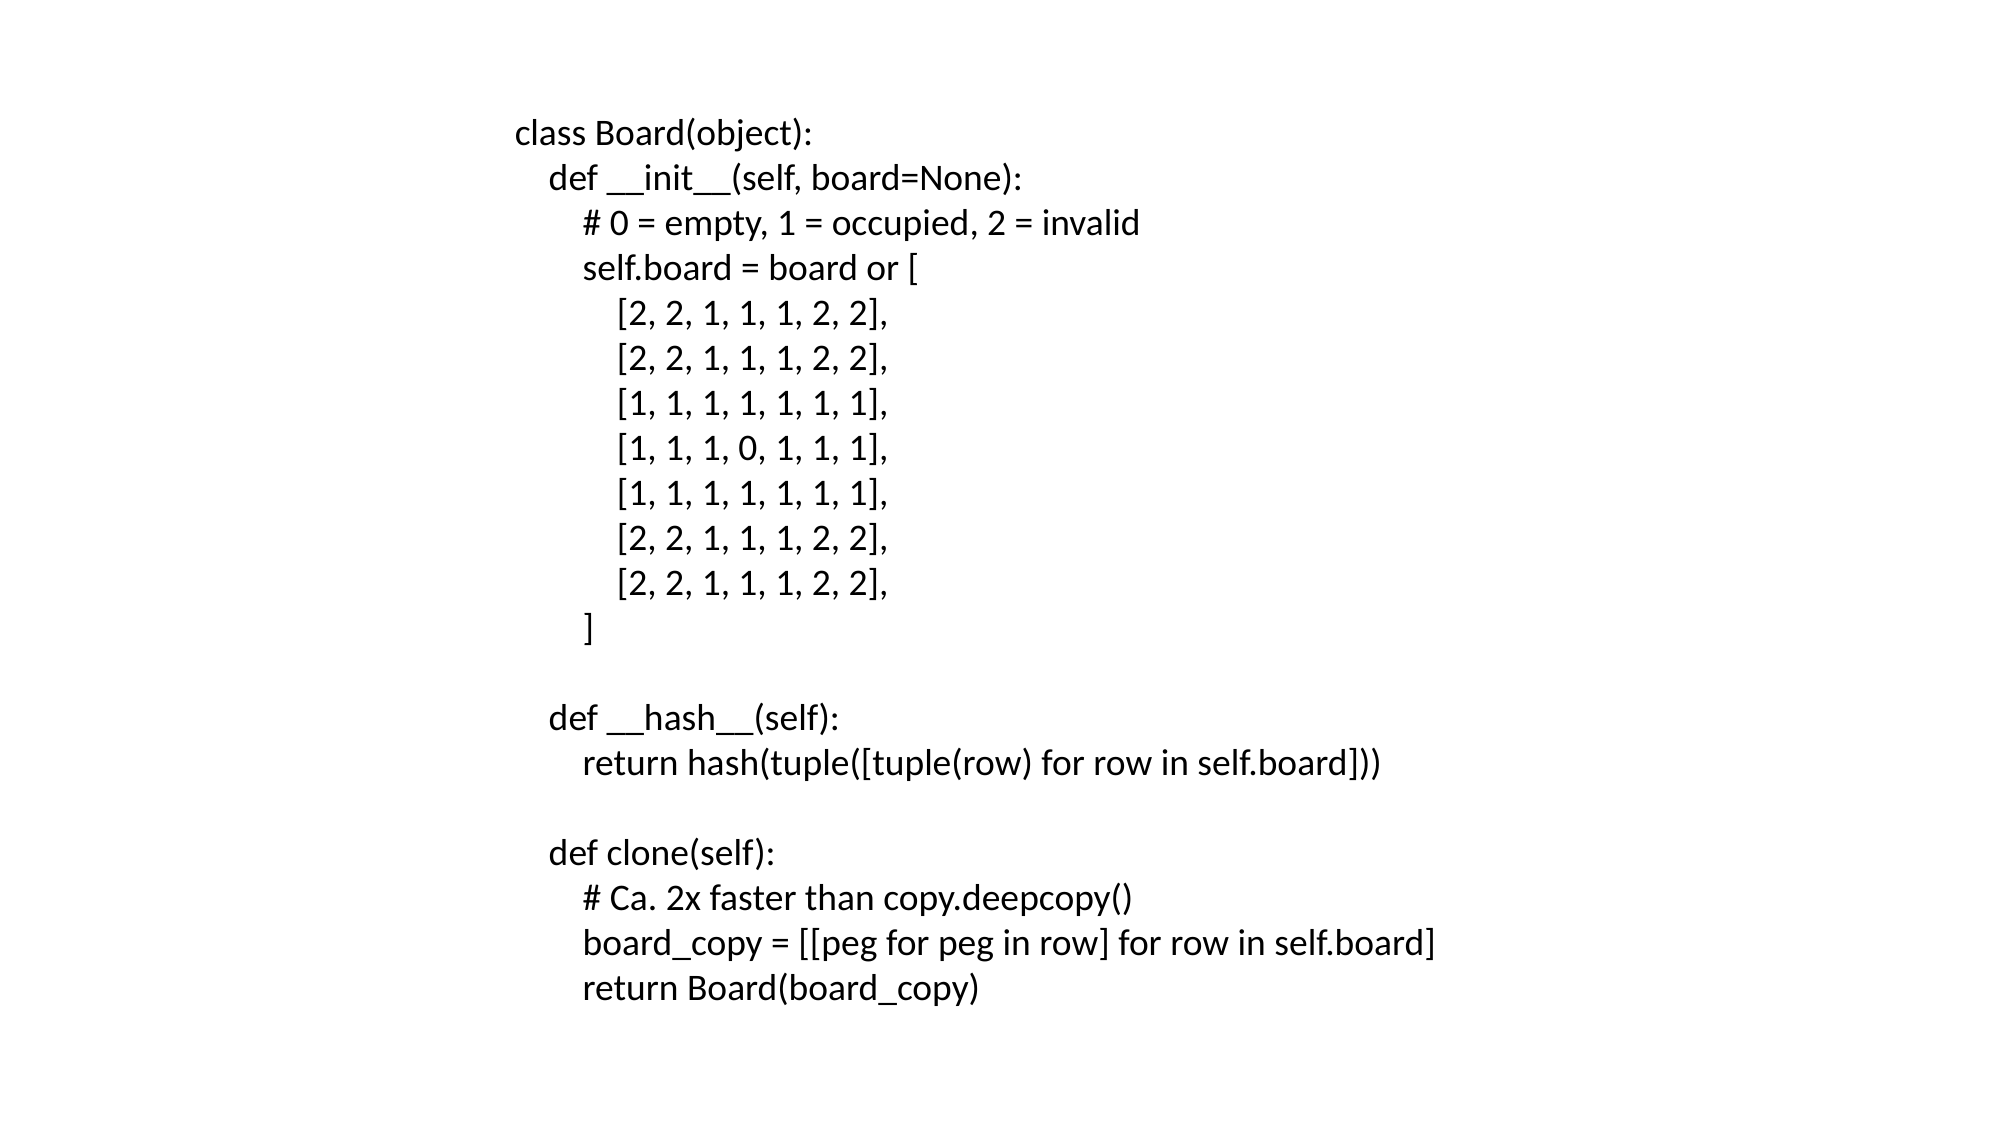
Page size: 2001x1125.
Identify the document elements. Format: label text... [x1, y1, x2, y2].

text_box class Board(object): def __init__(self, board=None): # 0 = empty, 1 = occupied, 2 = invalid self.board = board or [ [2, 2, 1, 1, 1, 2, 2], [2, 2, 1, 1, 1, 2, 2], [1, 1, 1, 1, 1, 1, 1], [1, 1, 1, 0, 1, 1, 1], [1, 1, 1, 1, 1, 1, 1], [2, 2, 1, 1, 1, 2, 2], [2, 2, 1, 1, 1, 2, 2], ] def __hash__(self): return hash(tuple([tuple(row) for row in self.board])) def clone(self): # Ca. 2x faster than copy.deepcopy() board_copy = [[peg for peg in row] for row in self.board] return Board(board_copy) [500, 100, 1500, 1016]
